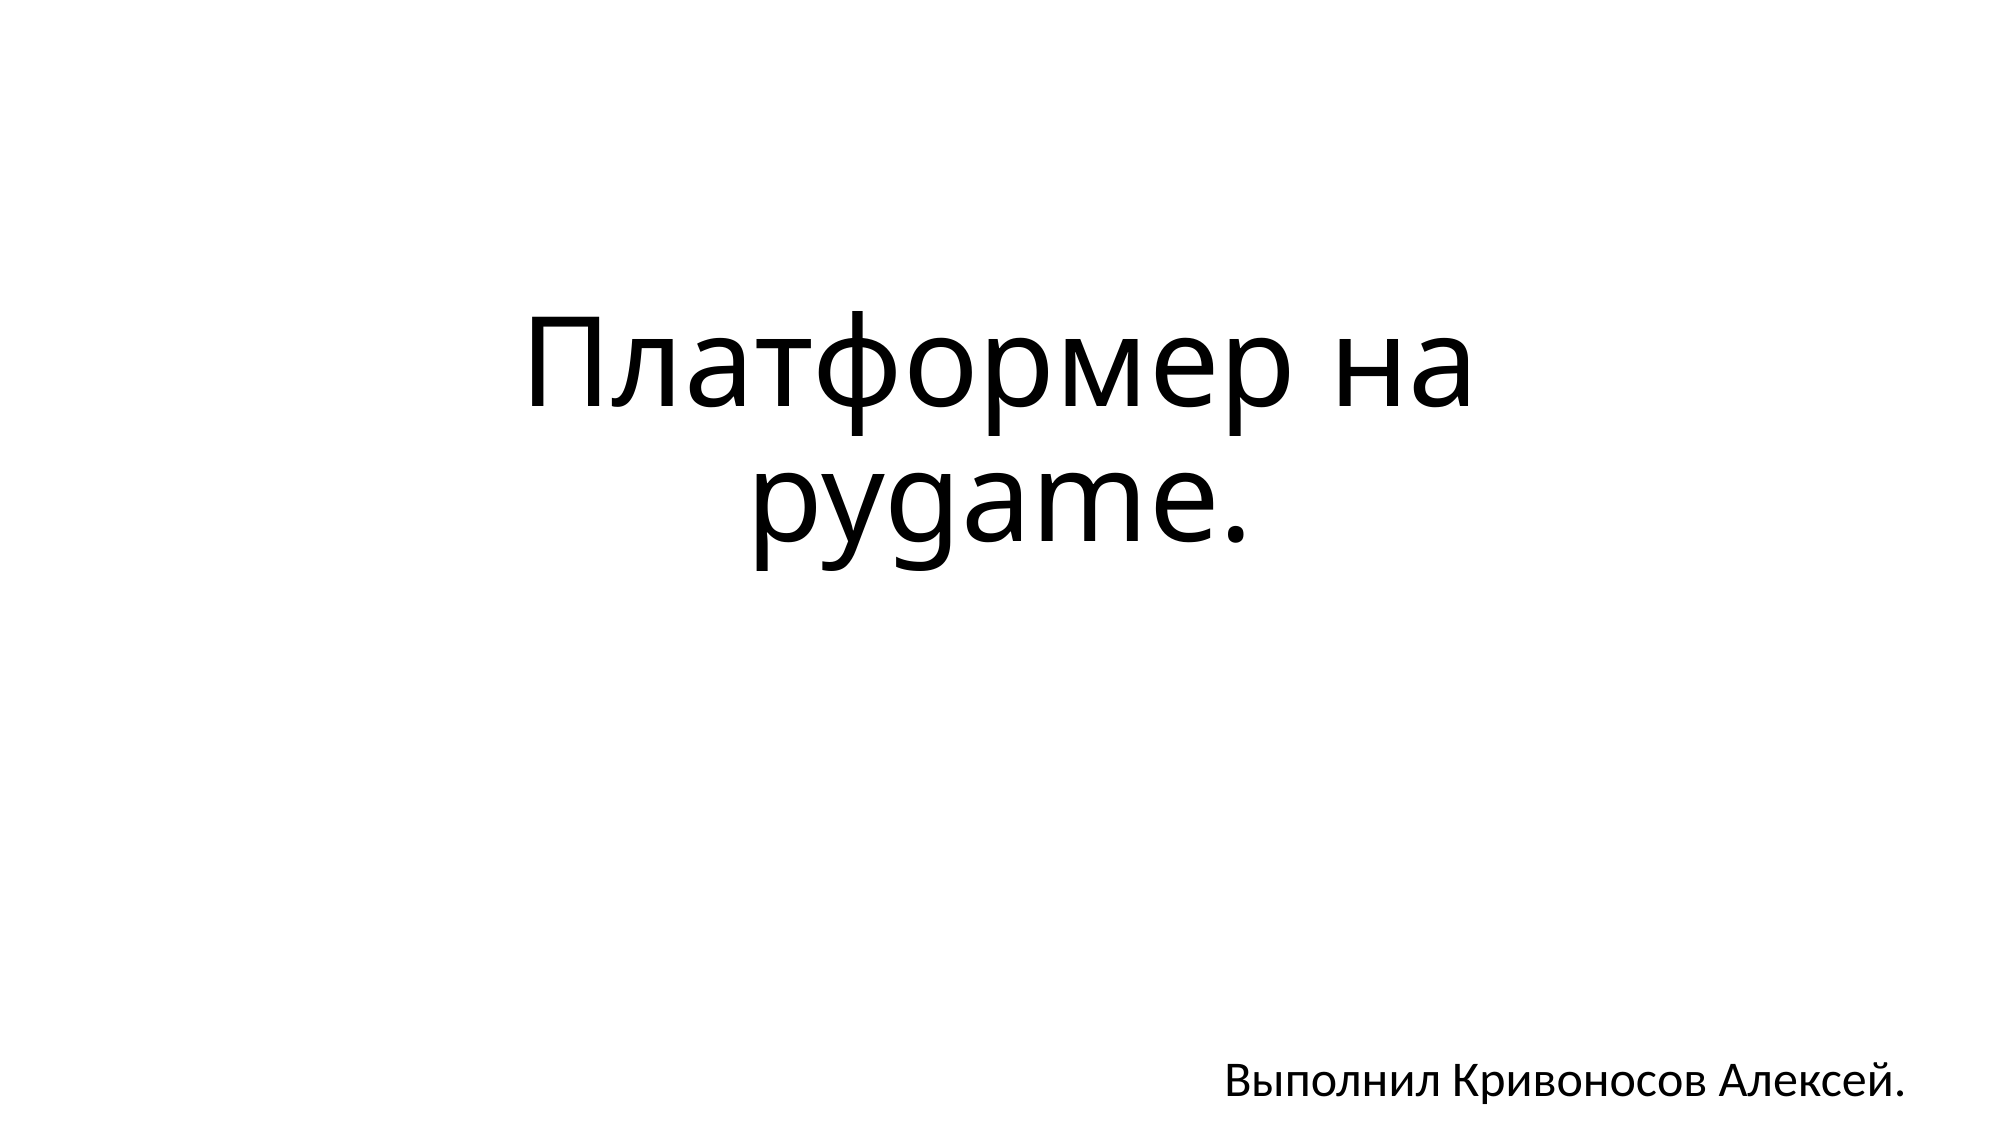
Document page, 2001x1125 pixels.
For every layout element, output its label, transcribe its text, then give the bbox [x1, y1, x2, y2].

title Платформер на pygame. [249, 184, 1750, 576]
subtitle Выполнил Кривоносов Алексей. [815, 1046, 2000, 1125]
